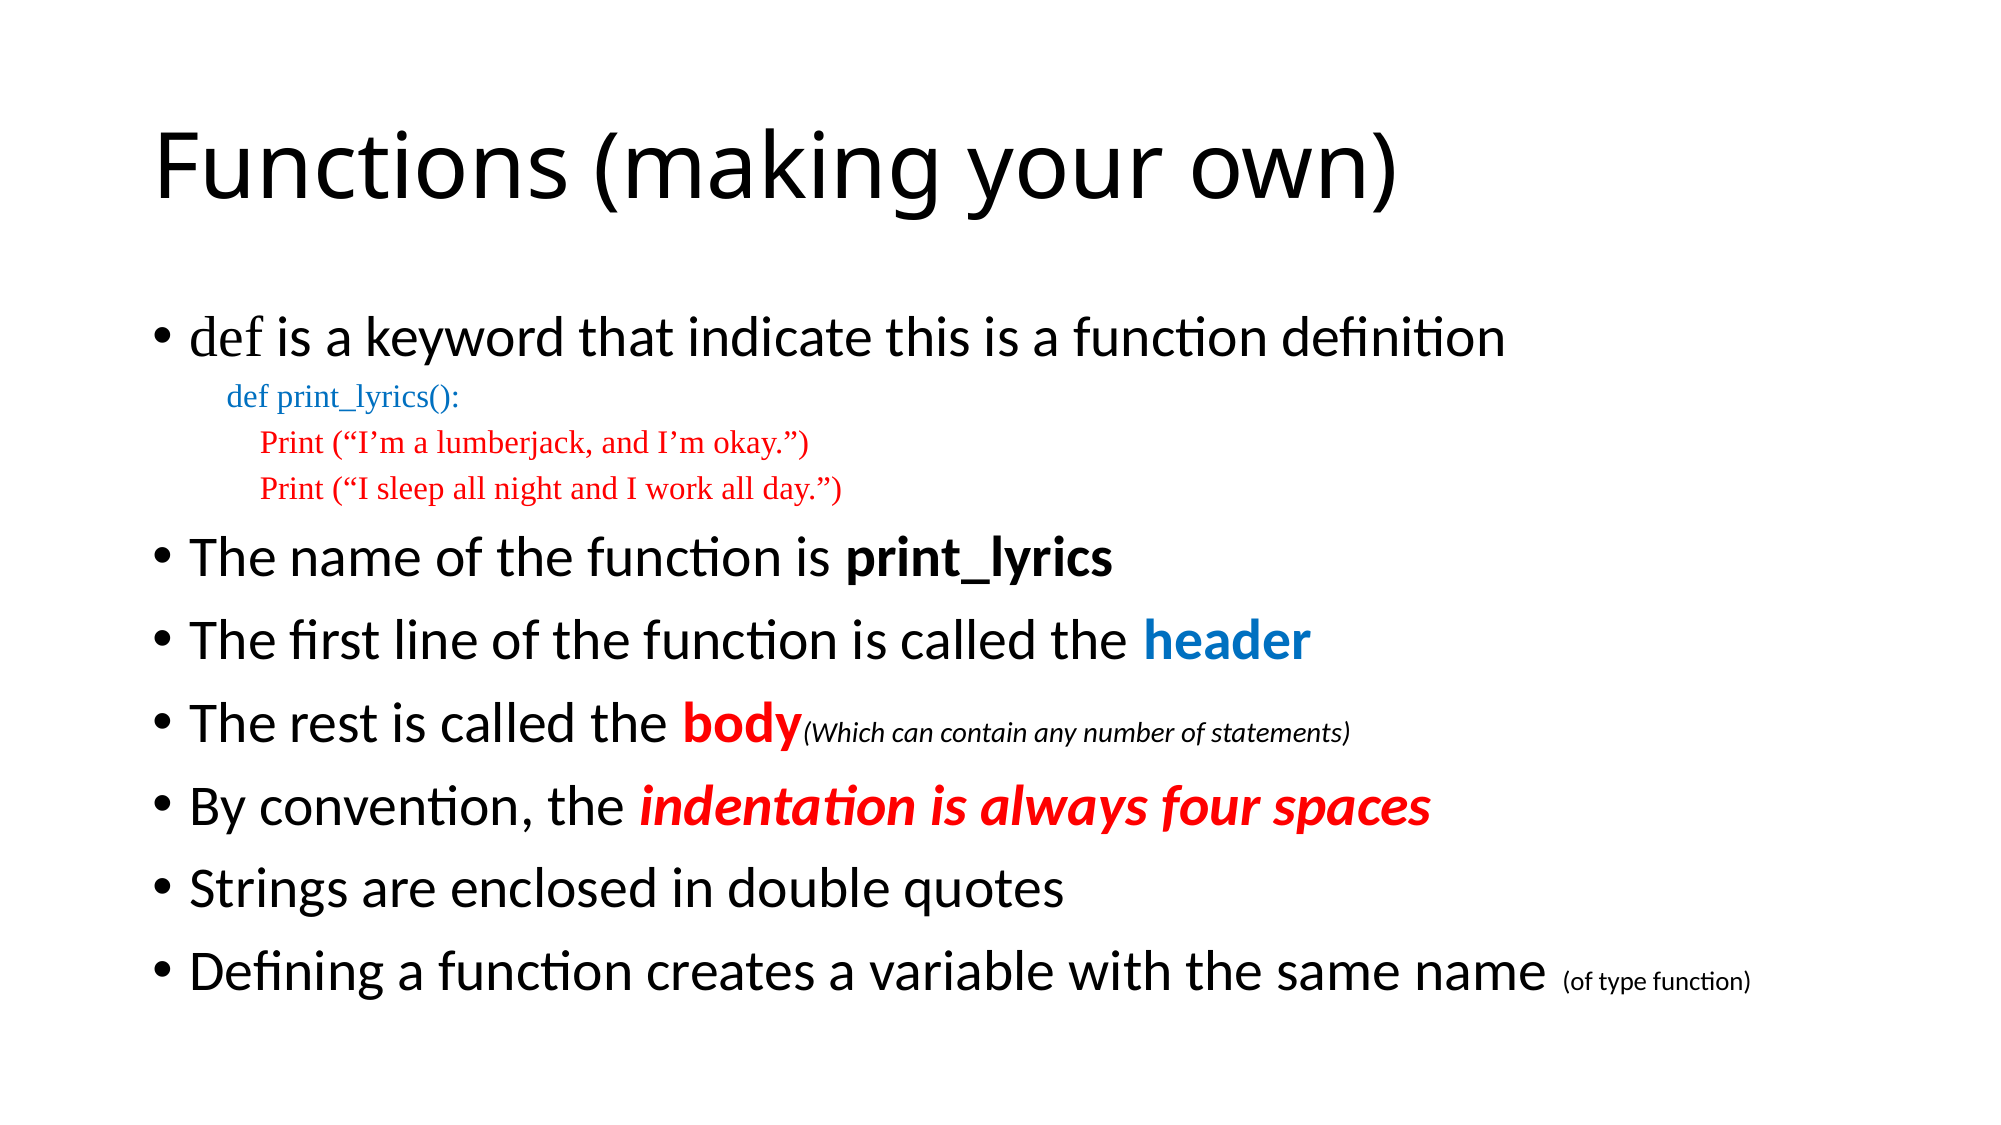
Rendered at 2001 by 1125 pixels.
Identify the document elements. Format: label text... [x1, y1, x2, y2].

list def is a keyword that indicate this is a function definition def print_lyrics(): Print (“I’m a lumberjack, and I’m okay.”) Print (“I sleep all night and I work all day.”) The name of the function is print_lyrics The first line of the function is called the header The rest is called the body(Which can contain any number of statements) By convention, the indentation is always four spaces Strings are enclosed in double quotes Defining a function creates a variable with the same name (of type function) [137, 299, 1863, 1014]
title Functions (making your own) [137, 59, 1863, 278]
